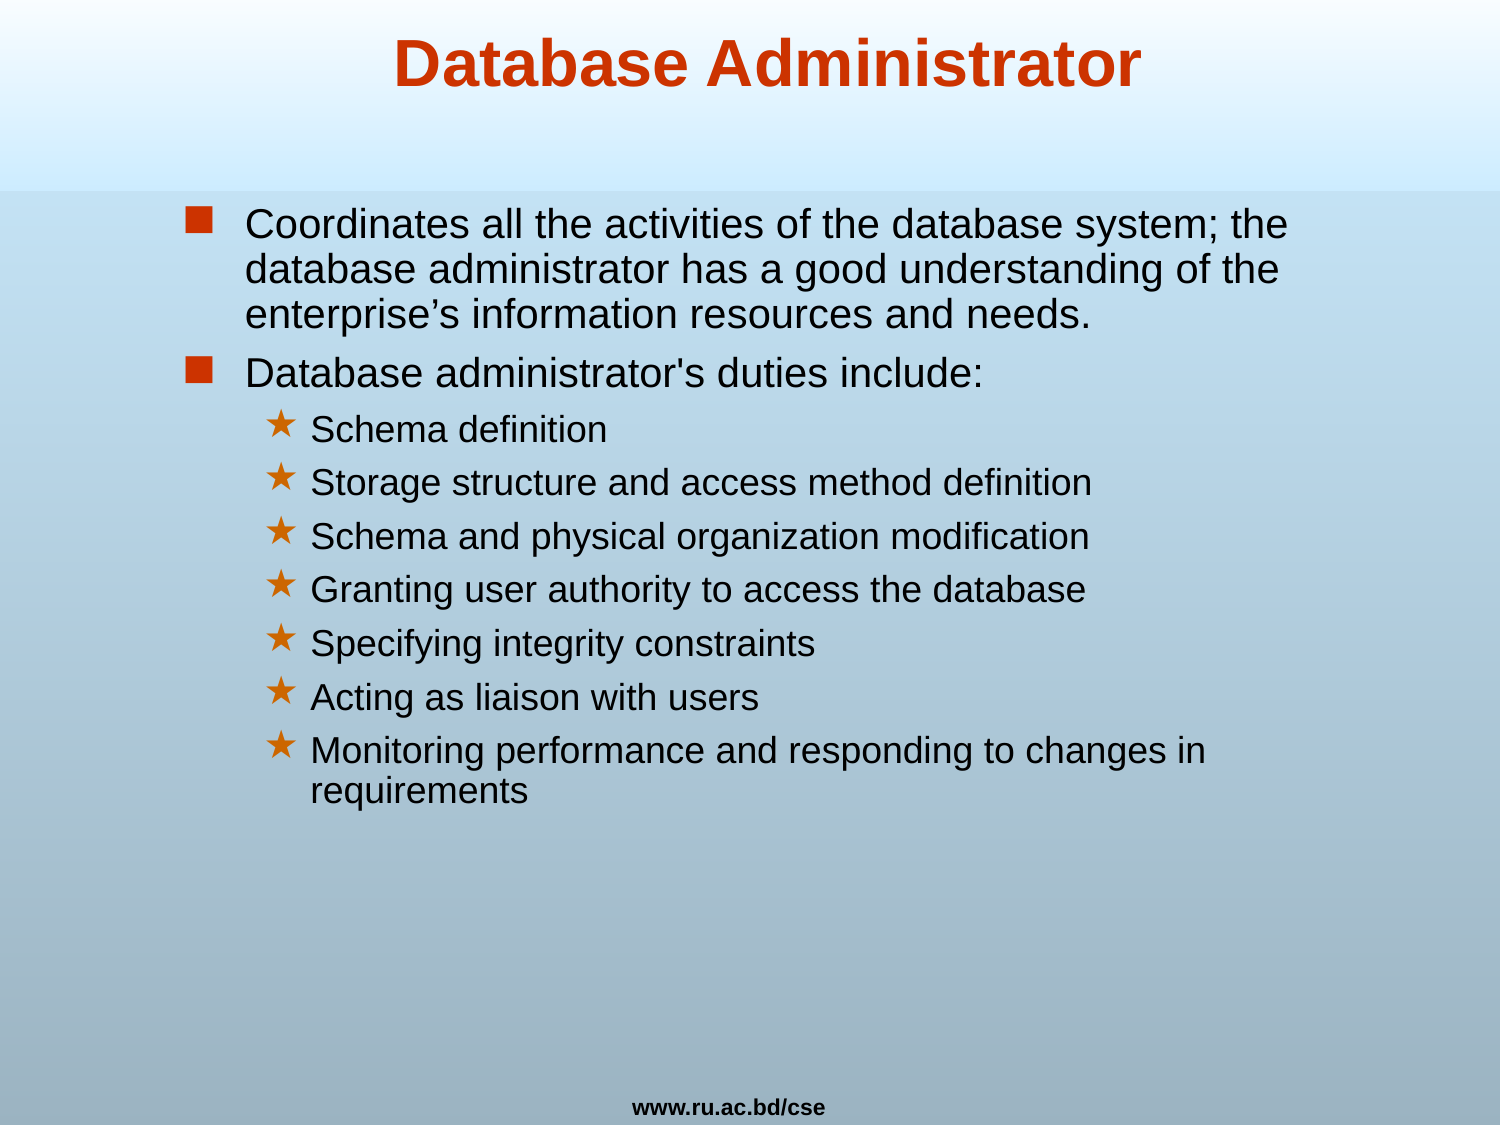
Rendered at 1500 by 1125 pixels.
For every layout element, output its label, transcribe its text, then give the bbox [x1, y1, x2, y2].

title Database Administrator [106, 7, 1432, 108]
list Coordinates all the activities of the database system; the database administrator has a good understanding of the enterprise’s information resources and needs. Database administrator's duties include: Schema definition Storage structure and access method definition Schema and physical organization modification Granting user authority to access the database Specifying integrity constraints Acting as liaison with users Monitoring performance and responding to changes in requirements [173, 194, 1327, 870]
